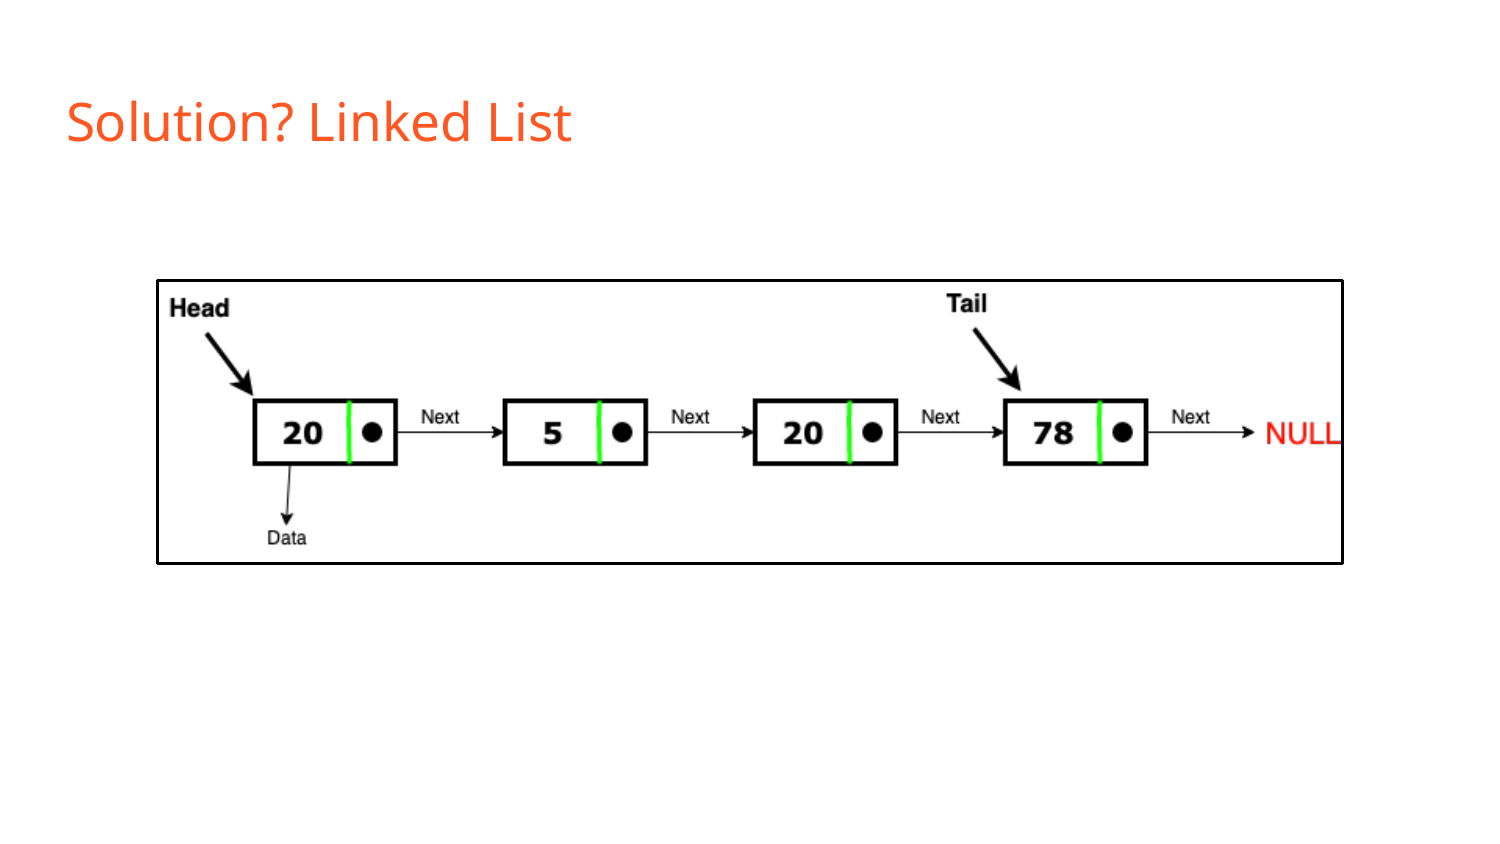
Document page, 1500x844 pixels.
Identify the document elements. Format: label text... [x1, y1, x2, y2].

title Solution? Linked List [51, 72, 1449, 167]
picture [159, 281, 1341, 562]
